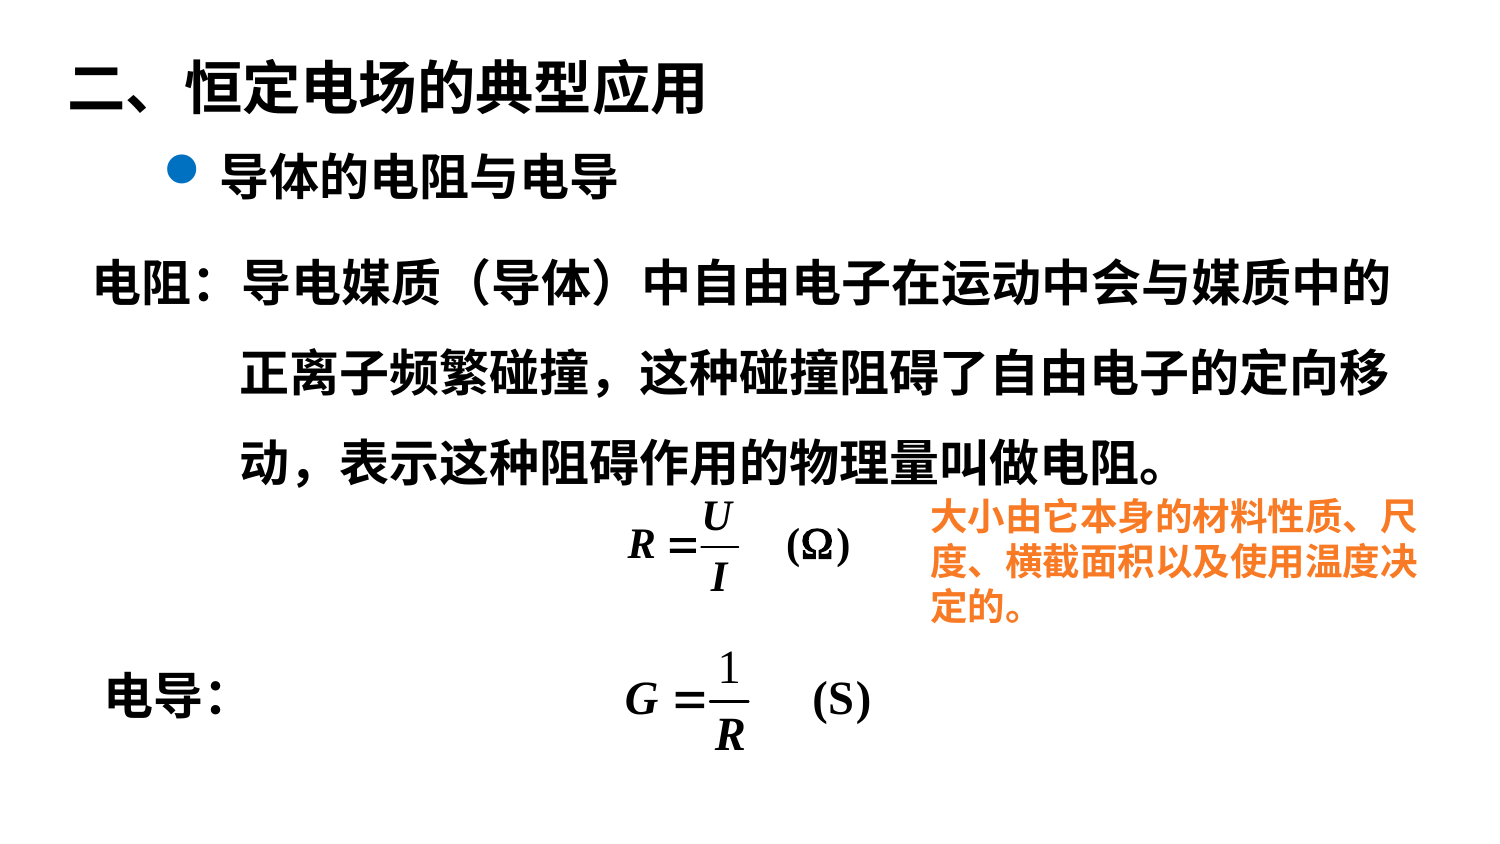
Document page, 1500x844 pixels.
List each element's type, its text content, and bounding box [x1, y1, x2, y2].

text_box 大小由它本身的材料性质、尺度、横截面积以及使用温度决定的。 [915, 485, 1447, 636]
text_box 导体的电阻与电导 [148, 138, 635, 214]
text_box 电阻：导电媒质（导体）中自由电子在运动中会与媒质中的正离子频繁碰撞，这种碰撞阻碍了自由电子的定向移动，表示这种阻碍作用的物理量叫做电阻。 [76, 214, 1412, 499]
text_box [619, 634, 881, 763]
text_box 二、恒定电场的典型应用 [53, 8, 975, 129]
text_box 电导： [88, 627, 266, 733]
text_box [619, 485, 857, 603]
